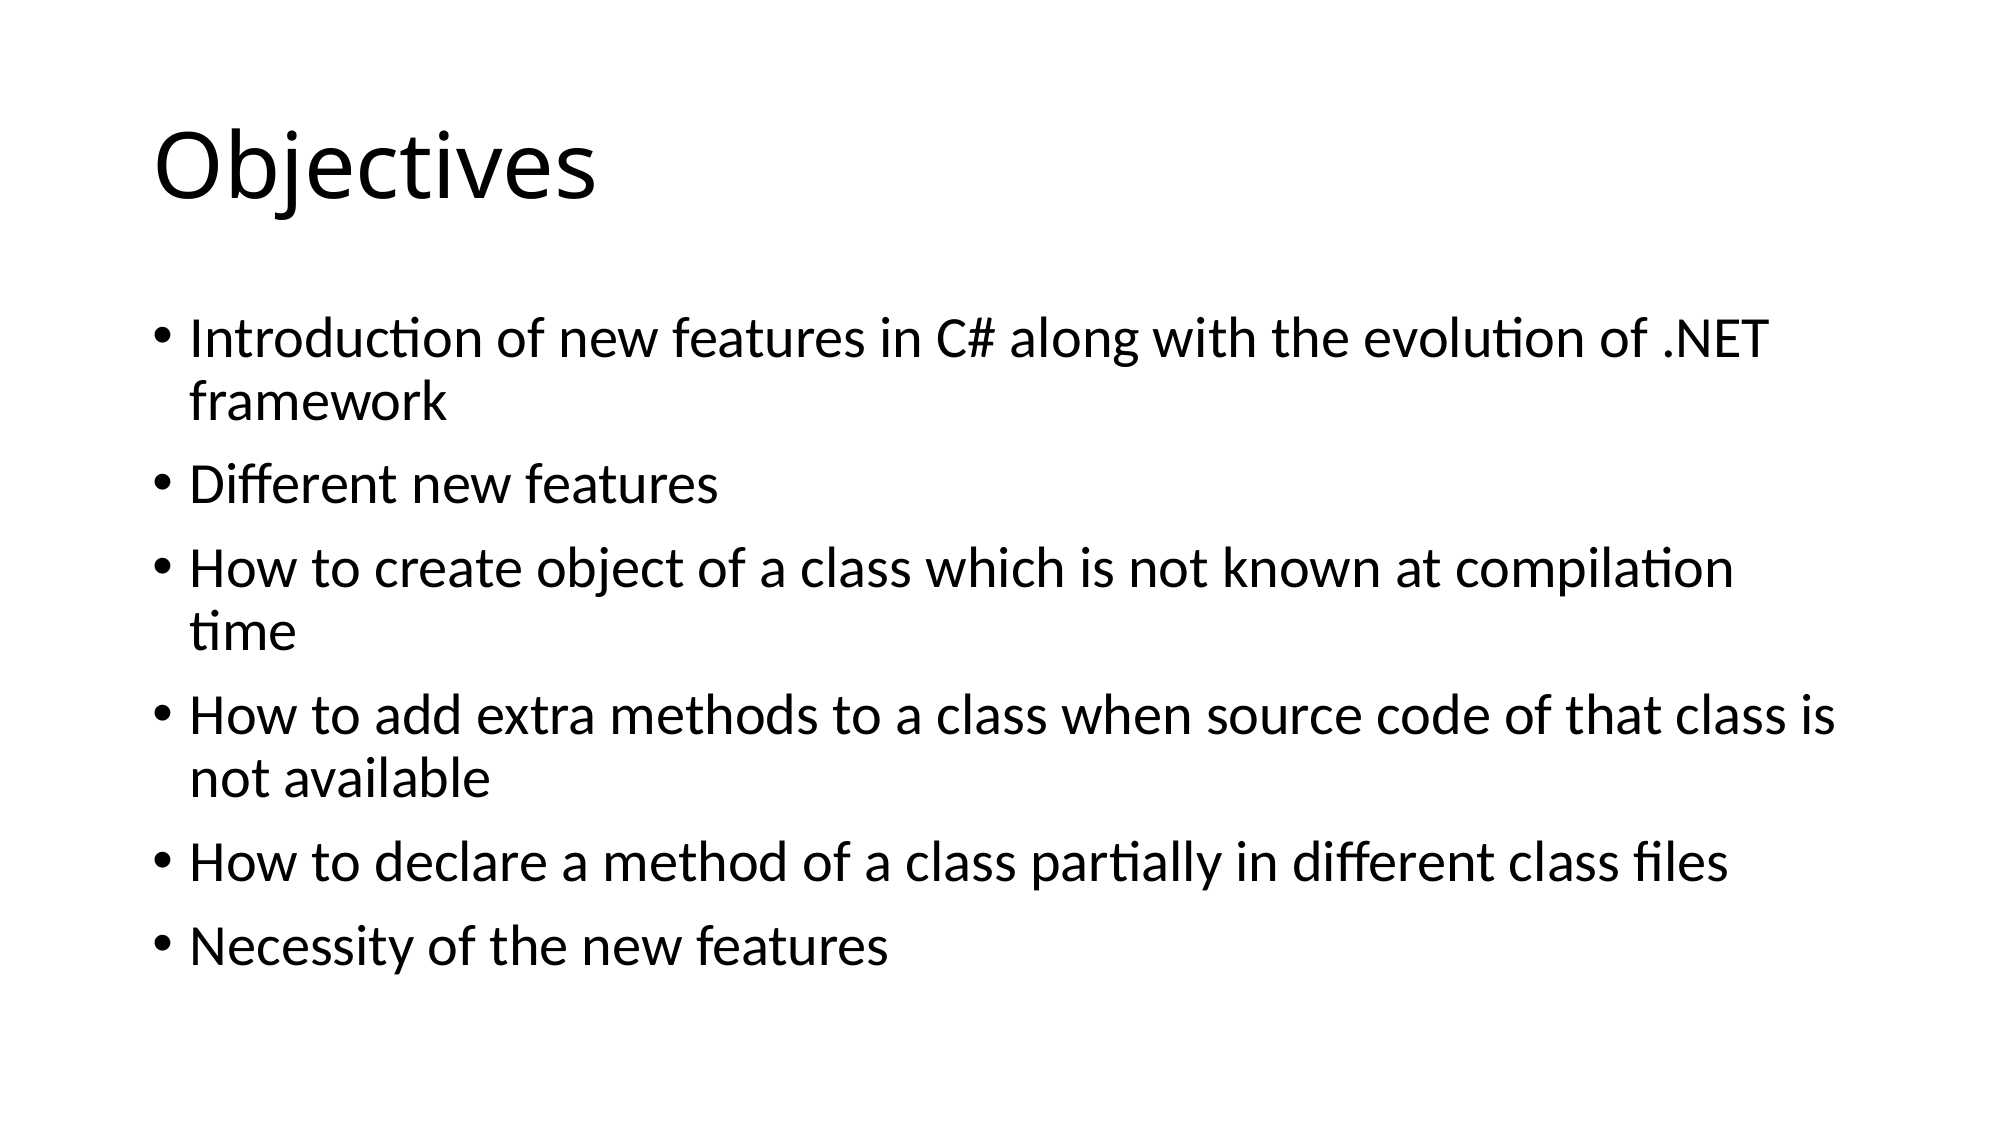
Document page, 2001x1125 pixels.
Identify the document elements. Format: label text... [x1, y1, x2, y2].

list Introduction of new features in C# along with the evolution of .NET framework Different new features How to create object of a class which is not known at compilation time How to add extra methods to a class when source code of that class is not available How to declare a method of a class partially in different class files Necessity of the new features [137, 299, 1863, 1014]
title Objectives [137, 59, 1863, 278]
